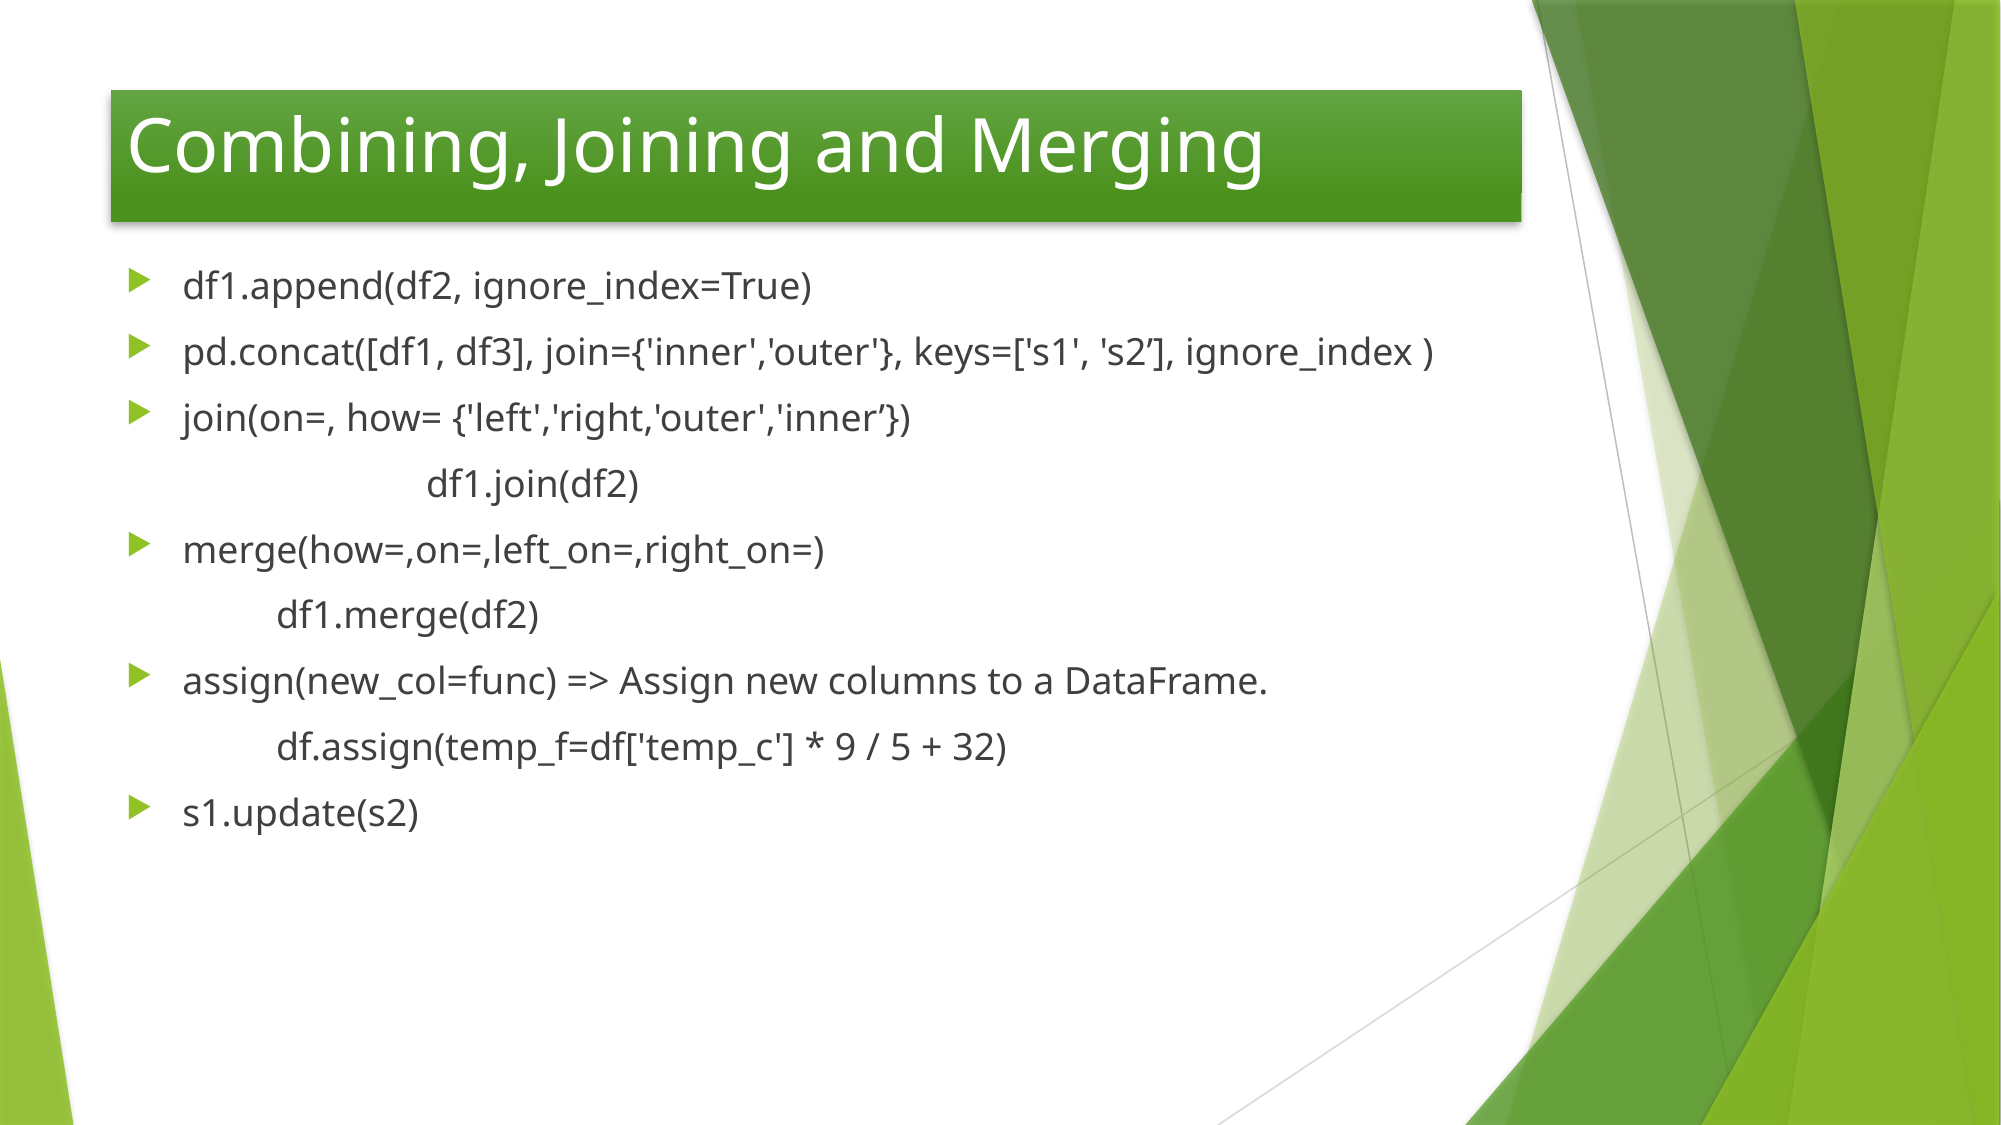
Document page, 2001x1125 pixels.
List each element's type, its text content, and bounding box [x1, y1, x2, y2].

list df1.append(df2, ignore_index=True) pd.concat([df1, df3], join={'inner','outer'}, keys=['s1', 's2’], ignore_index ) join(on=, how= {'left','right,'outer','inner’}) df1.join(df2) merge(how=,on=,left_on=,right_on=) df1.merge(df2) assign(new_col=func) => Assign new columns to a DataFrame. df.assign(temp_f=df['temp_c'] * 9 / 5 + 32) s1.update(s2) [111, 254, 1522, 1103]
title Combining, Joining and Merging [111, 90, 1522, 222]
